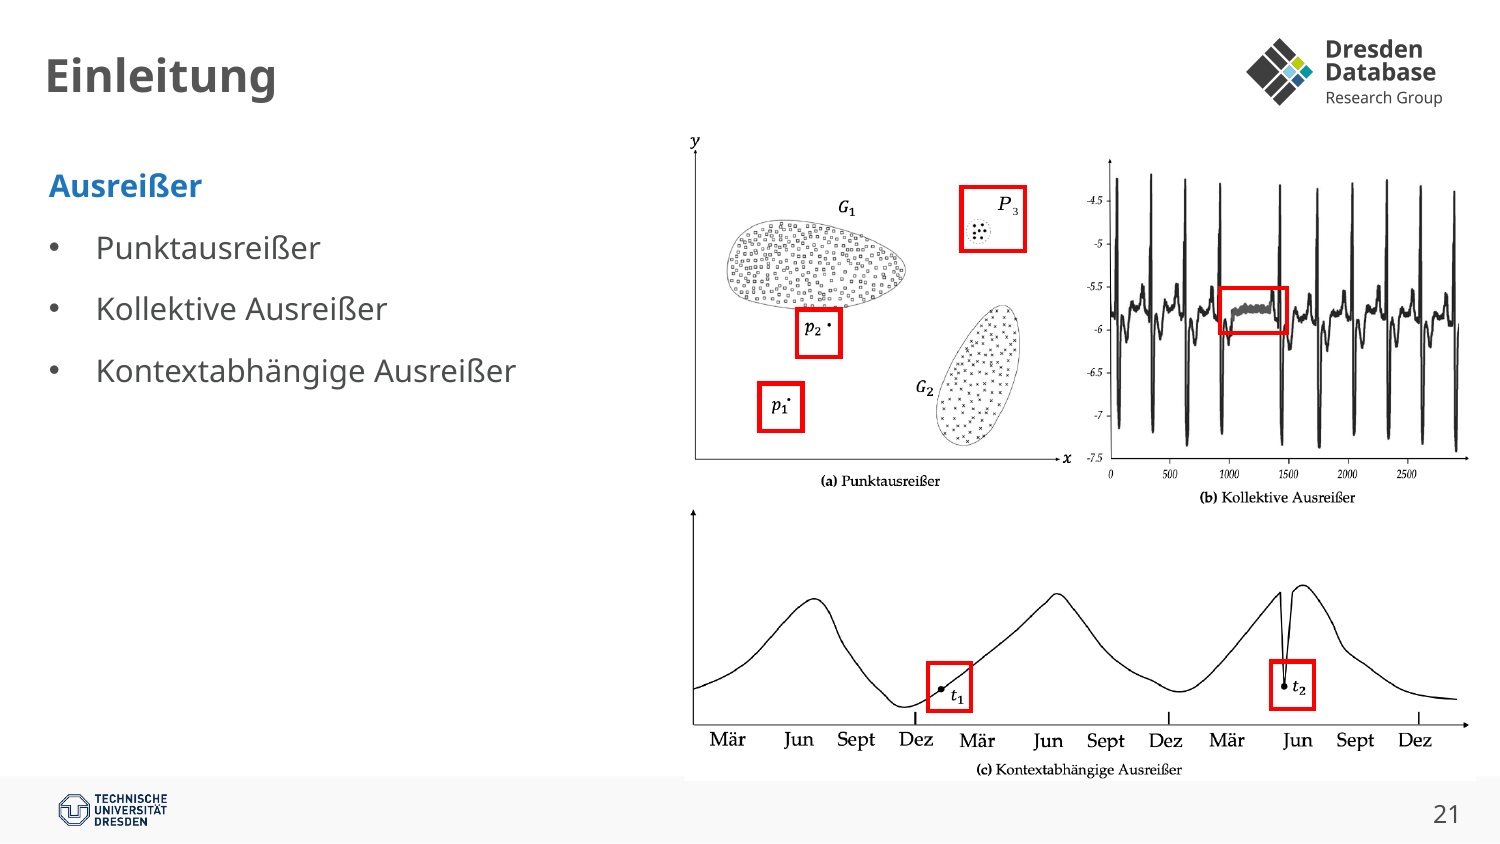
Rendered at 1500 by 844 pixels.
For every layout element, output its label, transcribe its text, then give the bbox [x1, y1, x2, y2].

picture [684, 509, 1477, 781]
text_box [986, 194, 1019, 221]
title Einleitung [29, 41, 495, 113]
list Ausreißer Punktausreißer Kollektive Ausreißer Kontextabhängige Ausreißer [35, 150, 685, 746]
picture [1246, 38, 1442, 107]
picture [58, 794, 167, 826]
picture [684, 131, 1477, 506]
